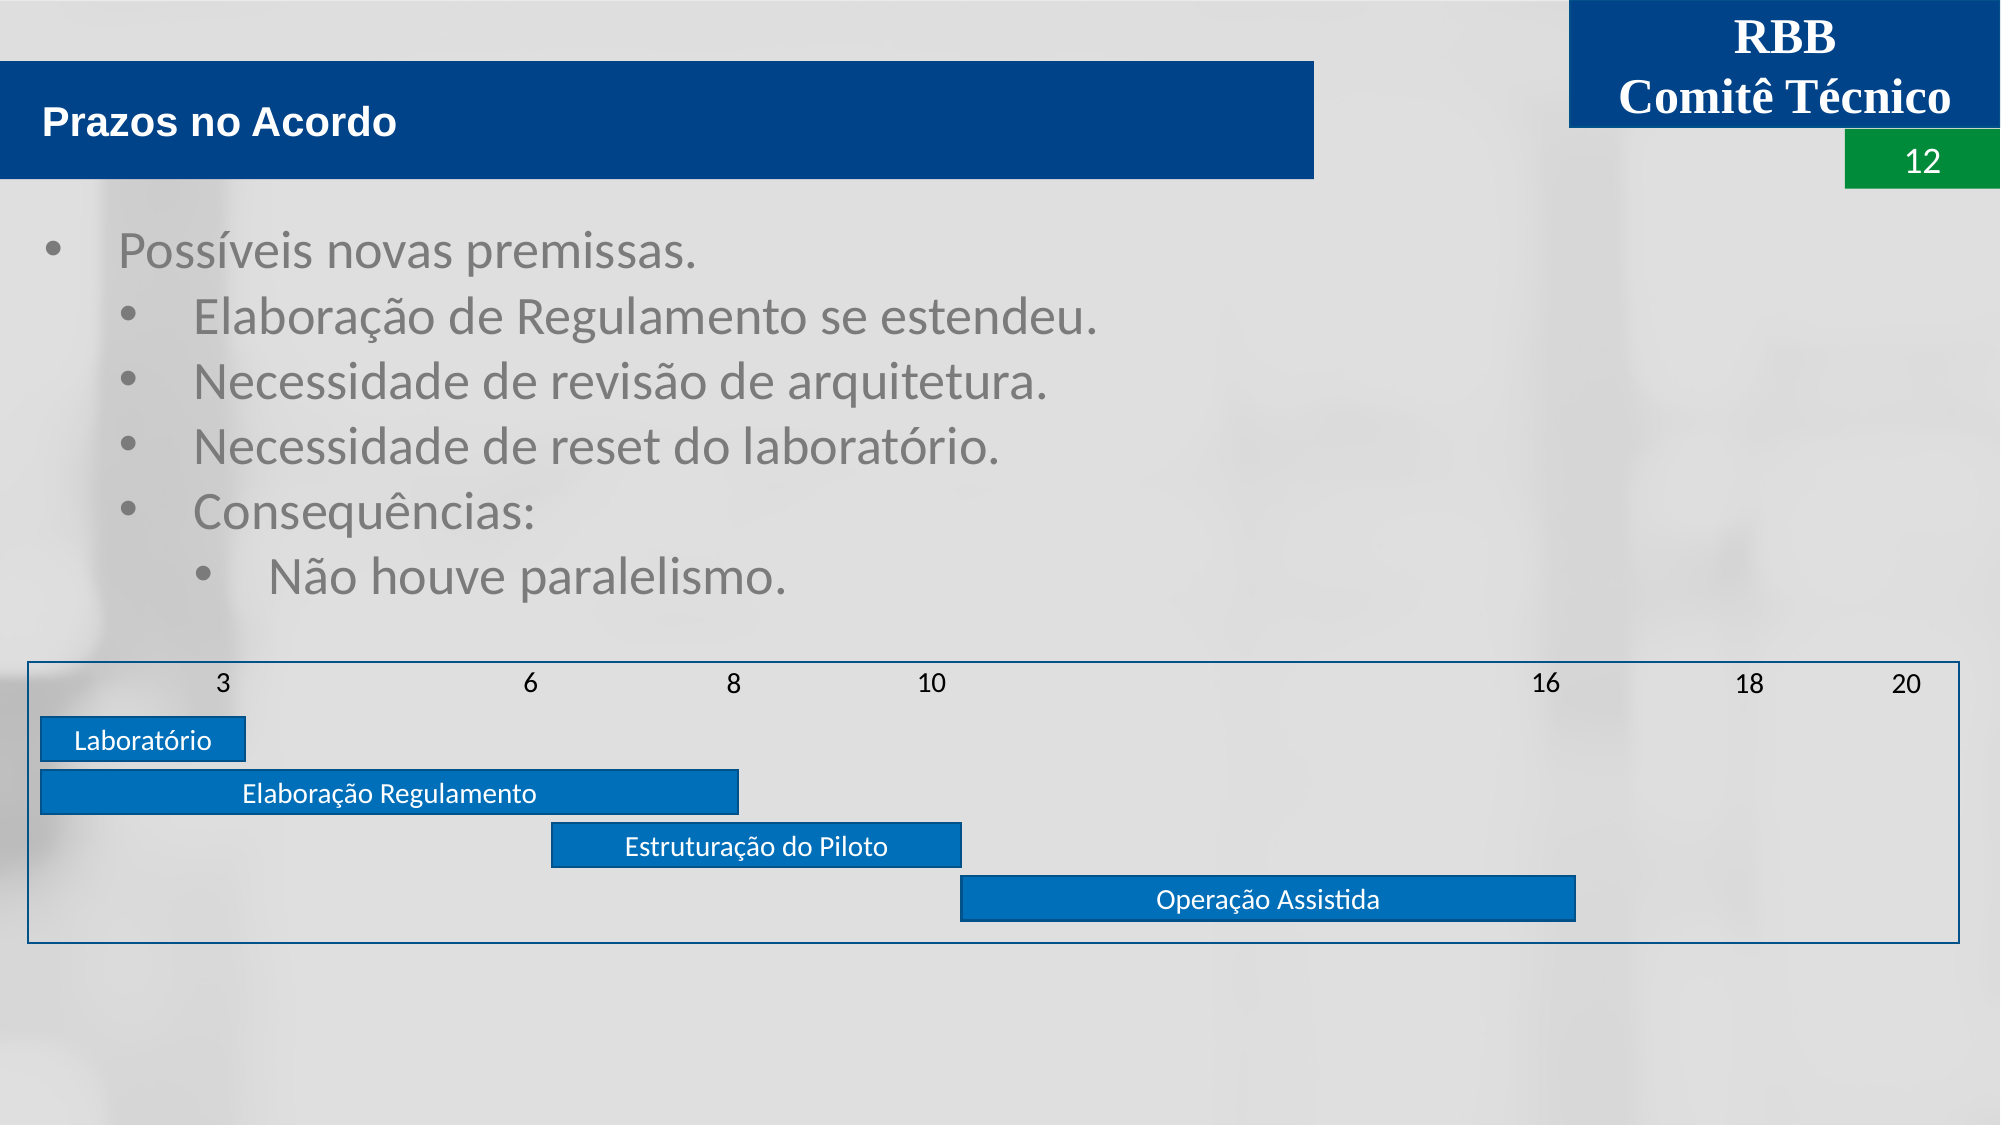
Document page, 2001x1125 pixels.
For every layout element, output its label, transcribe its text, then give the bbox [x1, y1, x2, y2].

text_box Prazos no Acordo [30, 89, 410, 151]
text_box 8 [41, 658, 757, 705]
text_box [0, 60, 1315, 180]
text_box [27, 661, 1960, 944]
text_box Possíveis novas premissas. Elaboração de Regulamento se estendeu. Necessidade de revisão de arquitetura. Necessidade de reset do laboratório. Consequências: Não houve paralelismo. [29, 207, 1701, 645]
text_box 20 [757, 659, 1937, 705]
